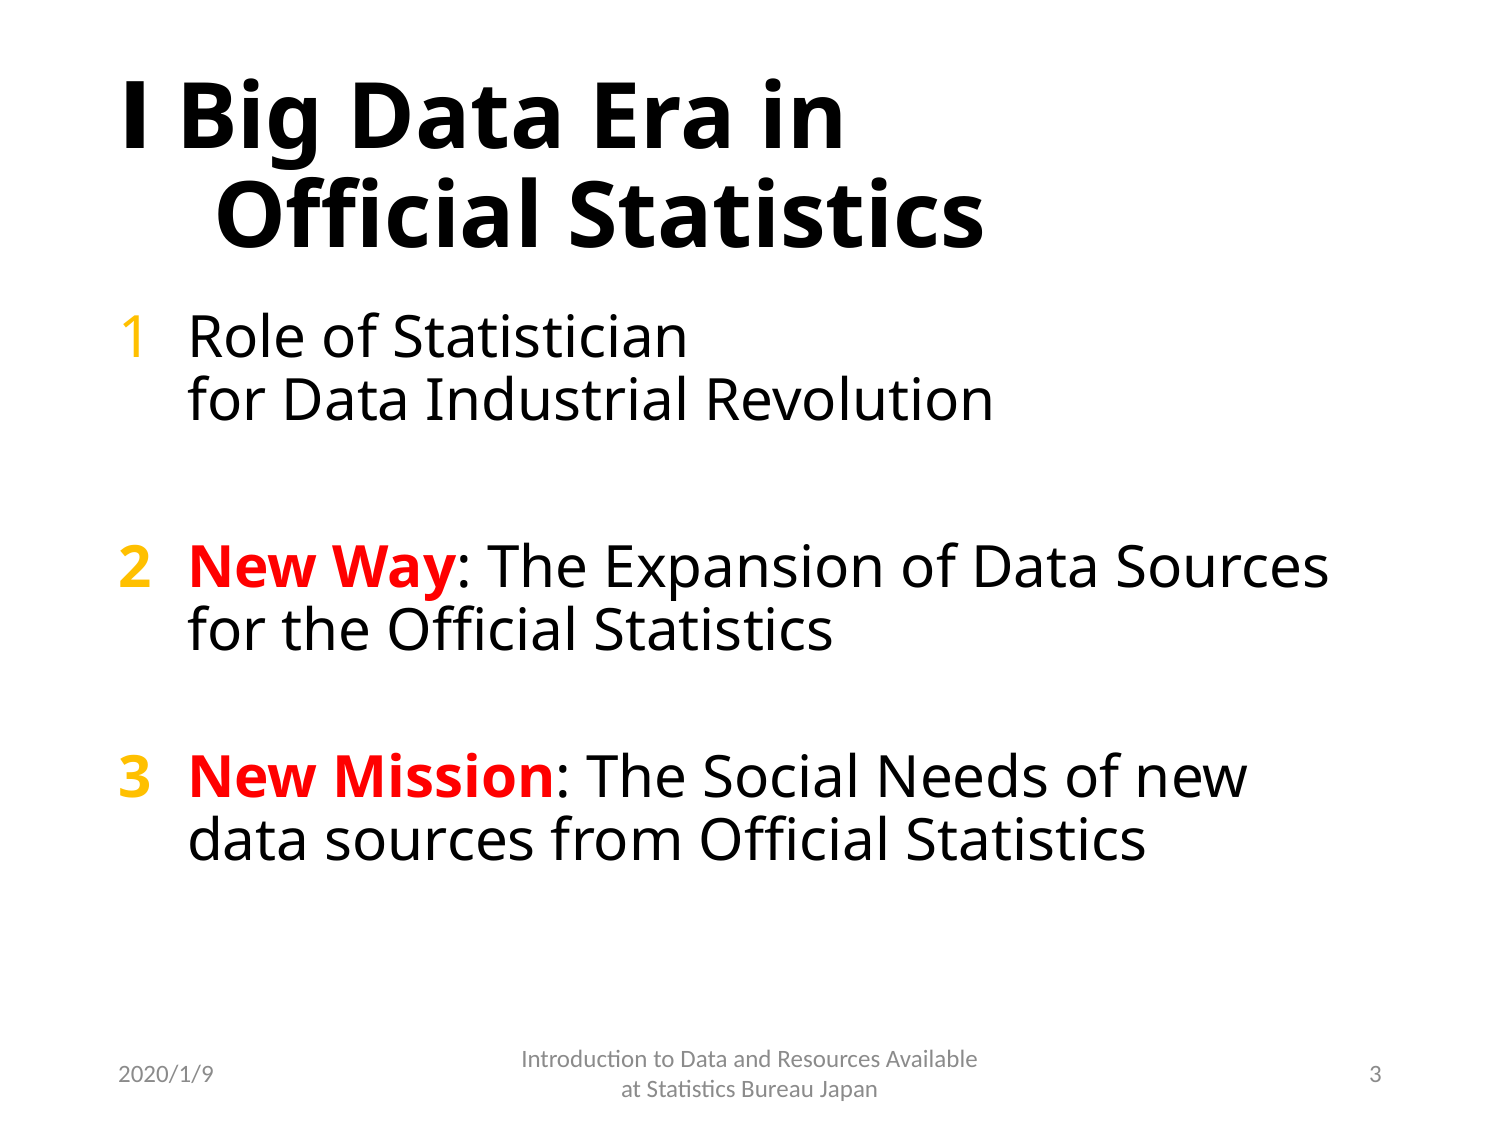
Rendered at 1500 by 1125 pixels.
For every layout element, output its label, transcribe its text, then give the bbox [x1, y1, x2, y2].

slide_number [103, 1042, 441, 1103]
title Ⅰ Big Data Era in Official Statistics [103, 59, 1397, 278]
list Role of Statistician for Data Industrial Revolution New Way: The Expansion of Data Sources for the Official Statistics New Mission: The Social Needs of new data sources from Official Statistics [103, 299, 1397, 1014]
footer Introduction to Data and Resources Available at Statistics Bureau Japan [496, 1042, 1004, 1103]
slide_number 3 [1059, 1042, 1397, 1103]
